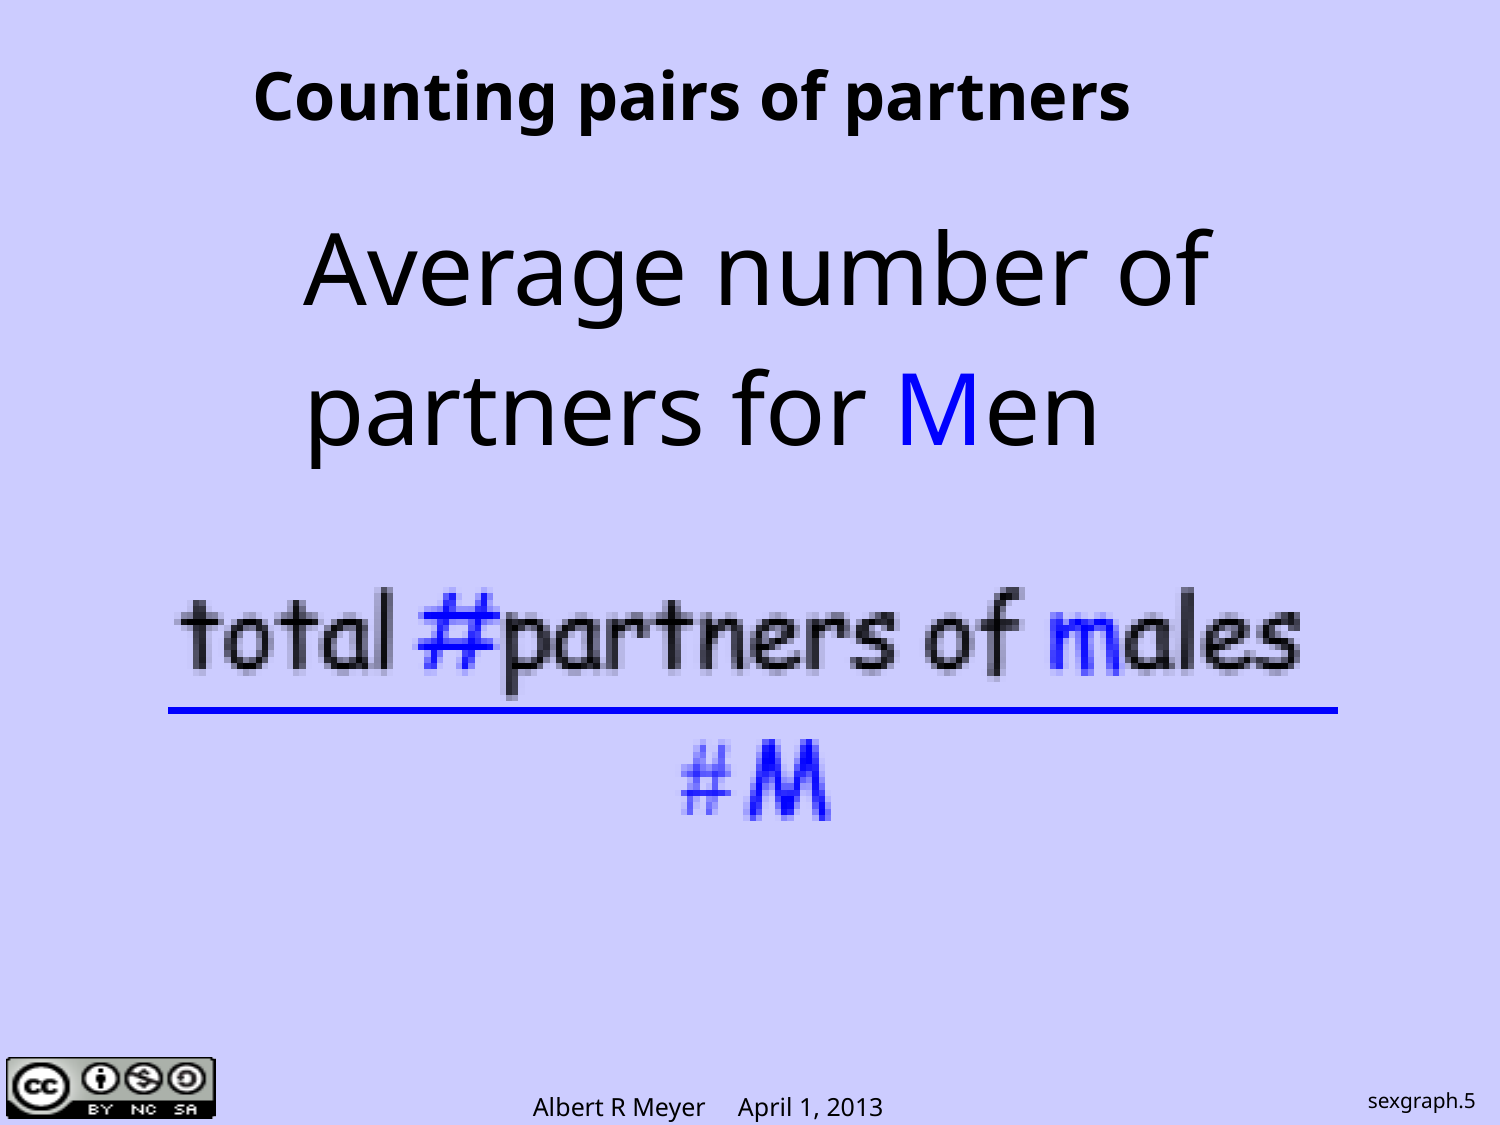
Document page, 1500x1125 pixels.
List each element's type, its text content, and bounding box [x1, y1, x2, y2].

slide_number sexgraph.5 [1247, 1079, 1491, 1121]
text_box Average number of partners for Men [288, 198, 1226, 473]
title Counting pairs of partners [237, 0, 1476, 188]
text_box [156, 562, 1345, 835]
picture [6, 1057, 216, 1119]
